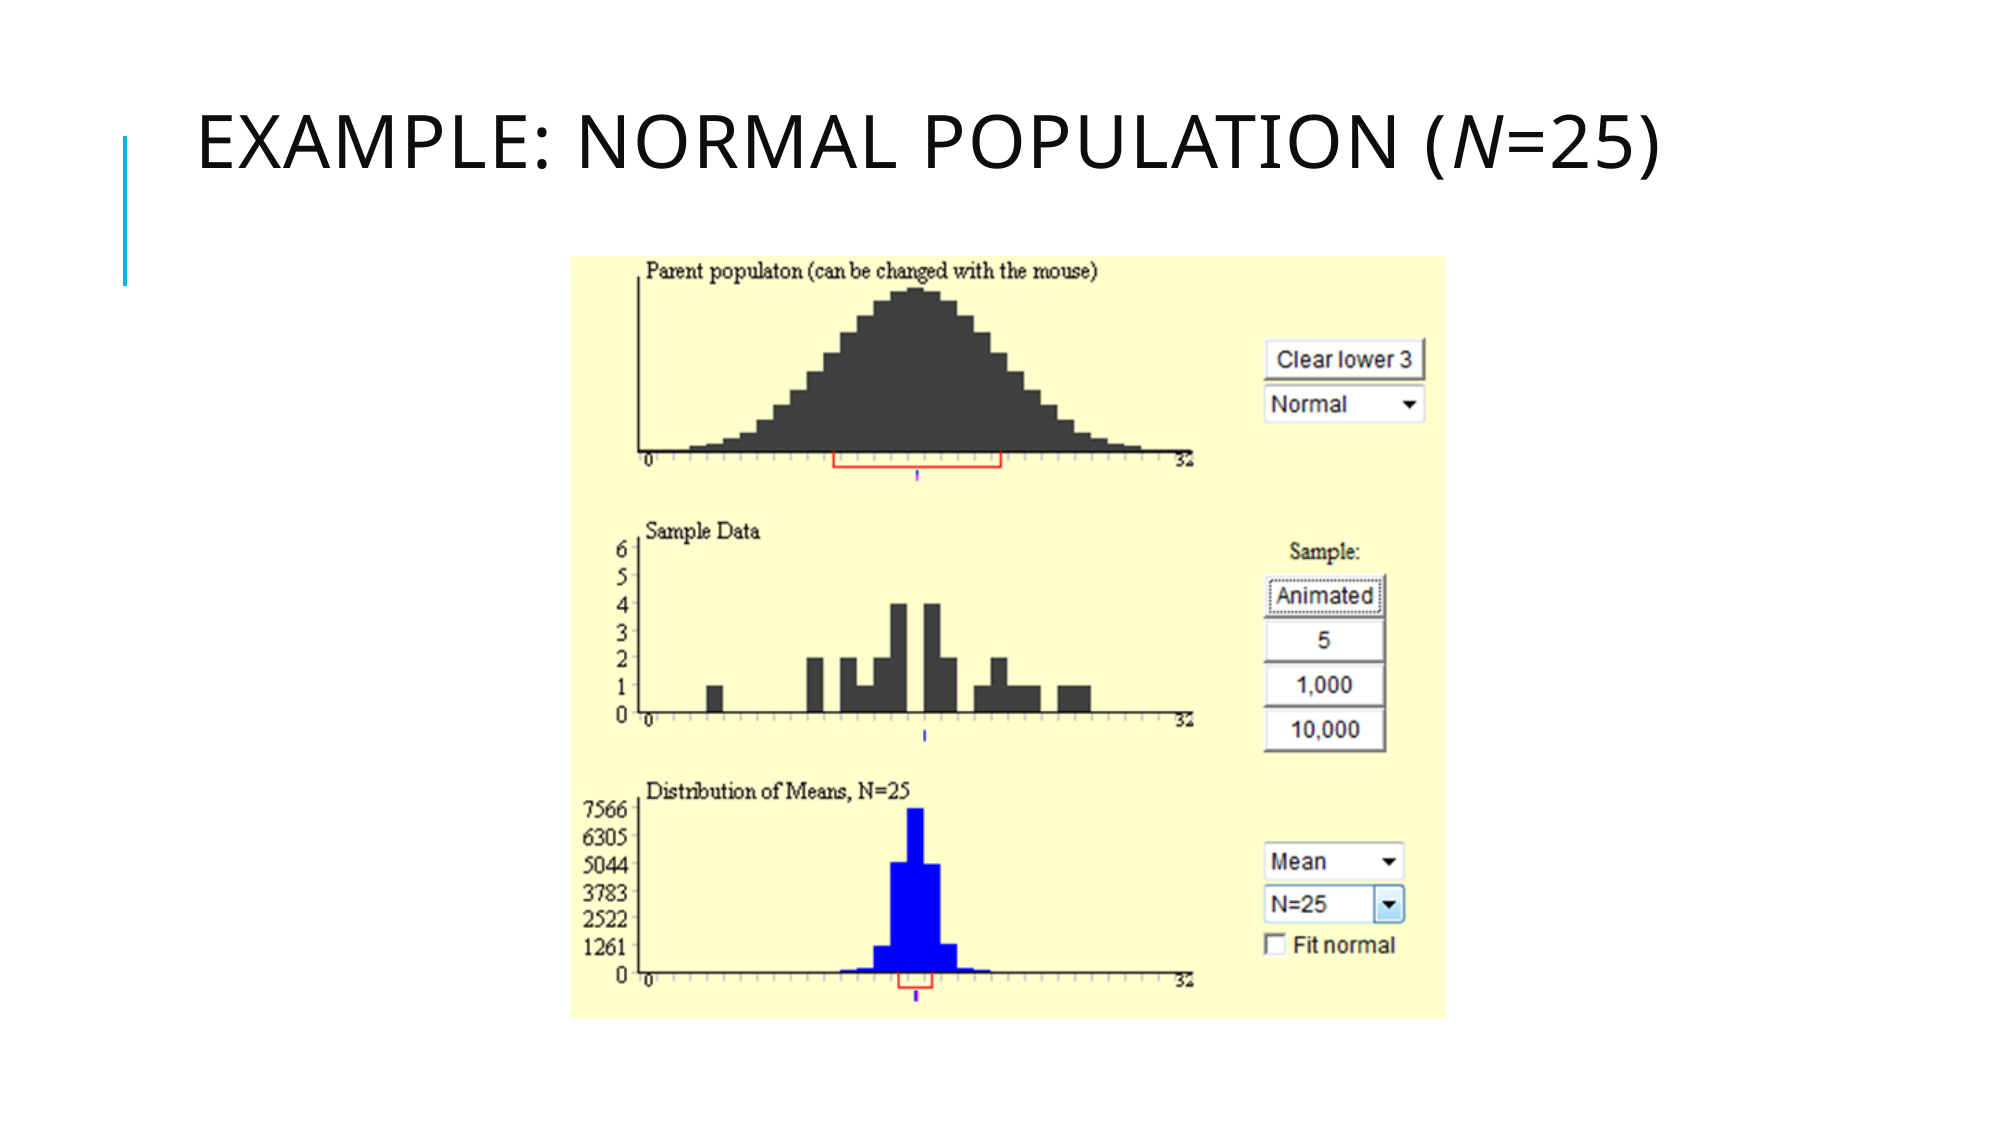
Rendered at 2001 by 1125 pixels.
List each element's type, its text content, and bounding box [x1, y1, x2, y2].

picture [553, 237, 1457, 1028]
title Example: Normal Population (n=25) [180, 88, 1830, 206]
